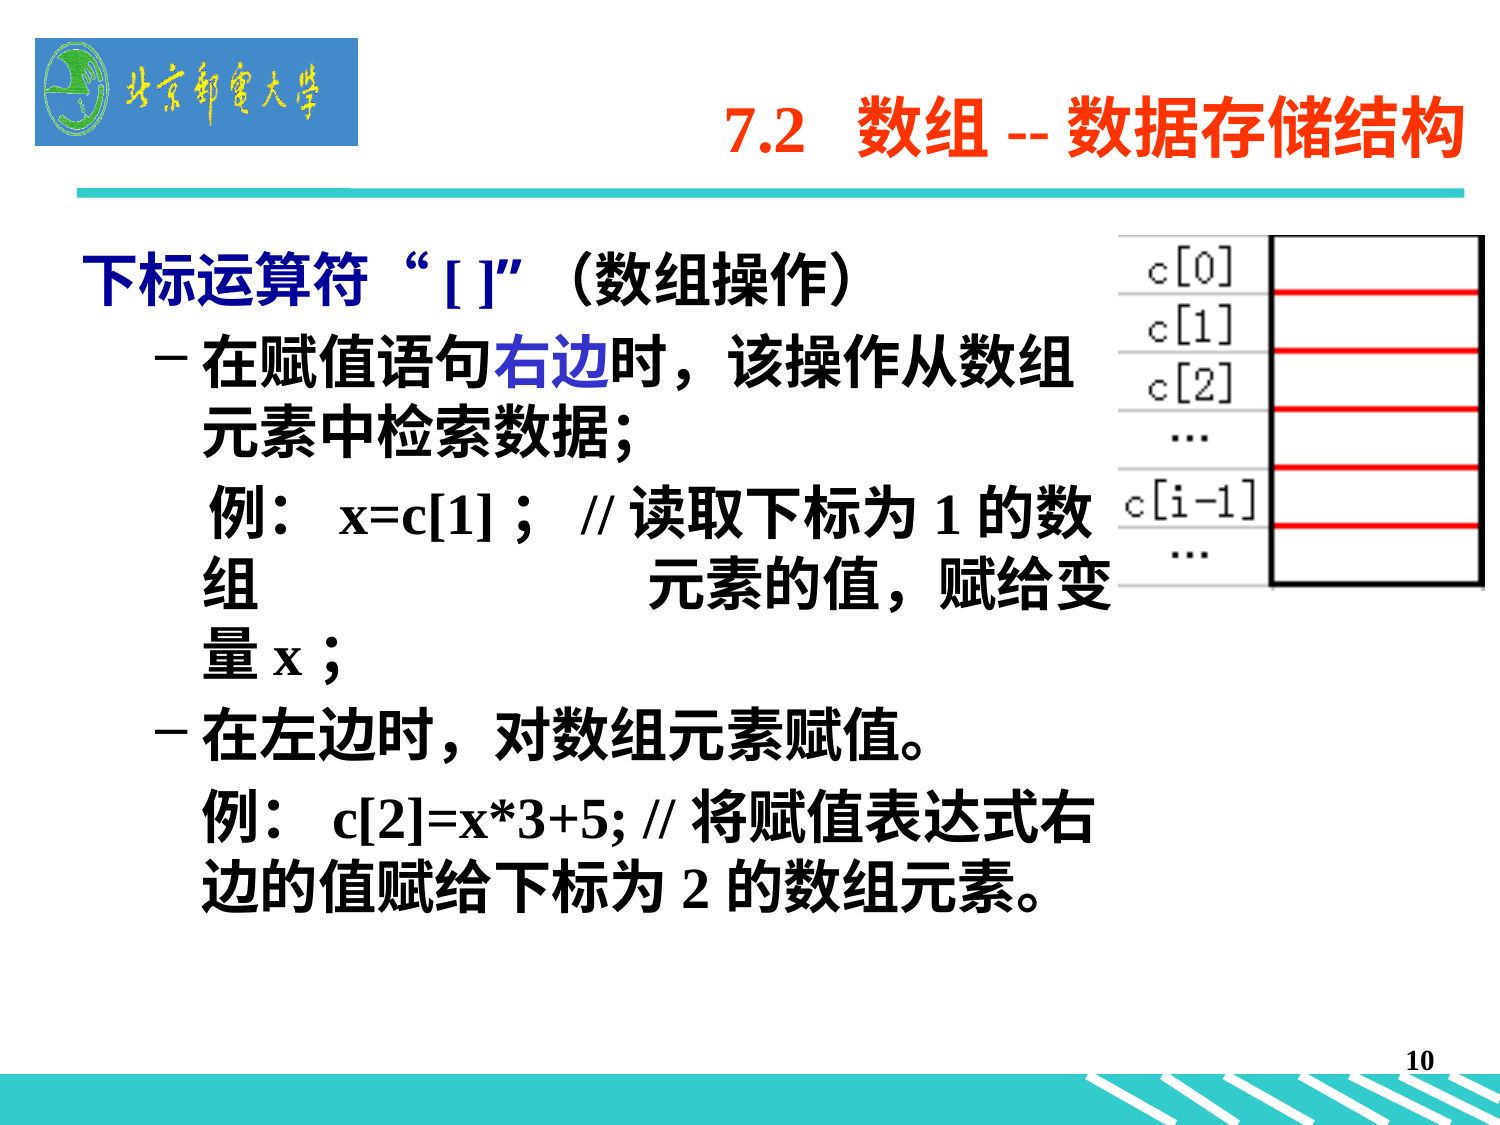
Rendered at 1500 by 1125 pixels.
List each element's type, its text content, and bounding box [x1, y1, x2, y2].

slide_number 10 [1137, 1037, 1450, 1113]
picture [34, 37, 358, 146]
picture [1118, 235, 1485, 591]
title 7.2 数组--数据存储结构 [207, 66, 1483, 185]
list 下标运算符“[ ]”（数组操作） 在赋值语句右边时，该操作从数组元素中检索数据； 例：x=c[1]；//读取下标为1的数组 元素的值，赋给变量x； 在左边时，对数组元素赋值。 例：c[2]=x*3+5; //将赋值表达式右 边的值赋给下标为2的数组元素。 [64, 235, 1138, 890]
